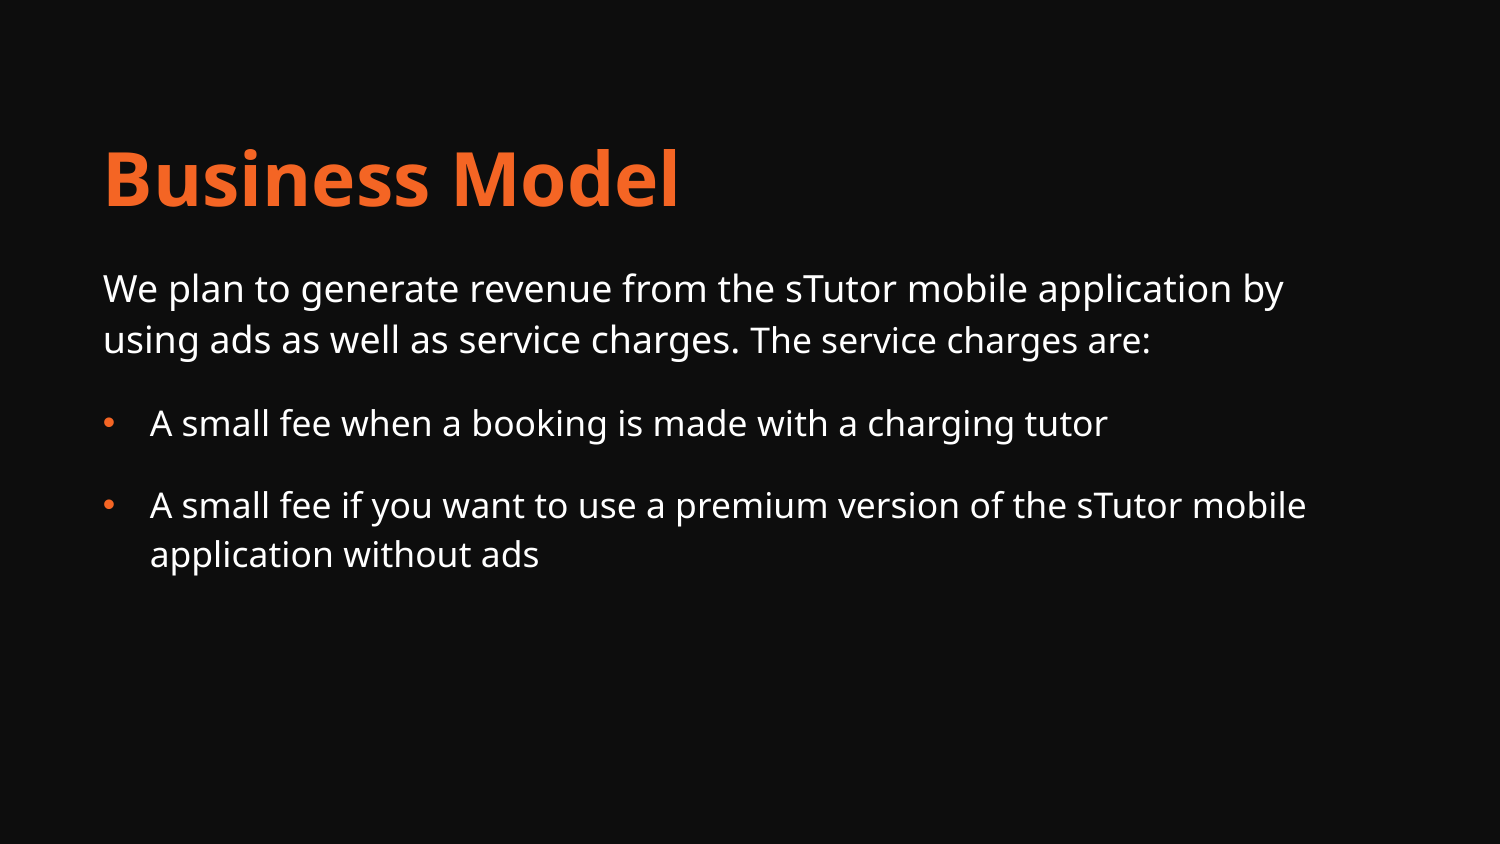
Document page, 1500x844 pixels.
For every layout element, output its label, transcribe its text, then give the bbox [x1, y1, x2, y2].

text_box We plan to generate revenue from the sTutor mobile application by using ads as well as service charges. The service charges are: A small fee when a booking is made with a charging tutor A small fee if you want to use a premium version of the sTutor mobile application without ads [87, 242, 1381, 746]
title Business Model [87, 116, 941, 242]
